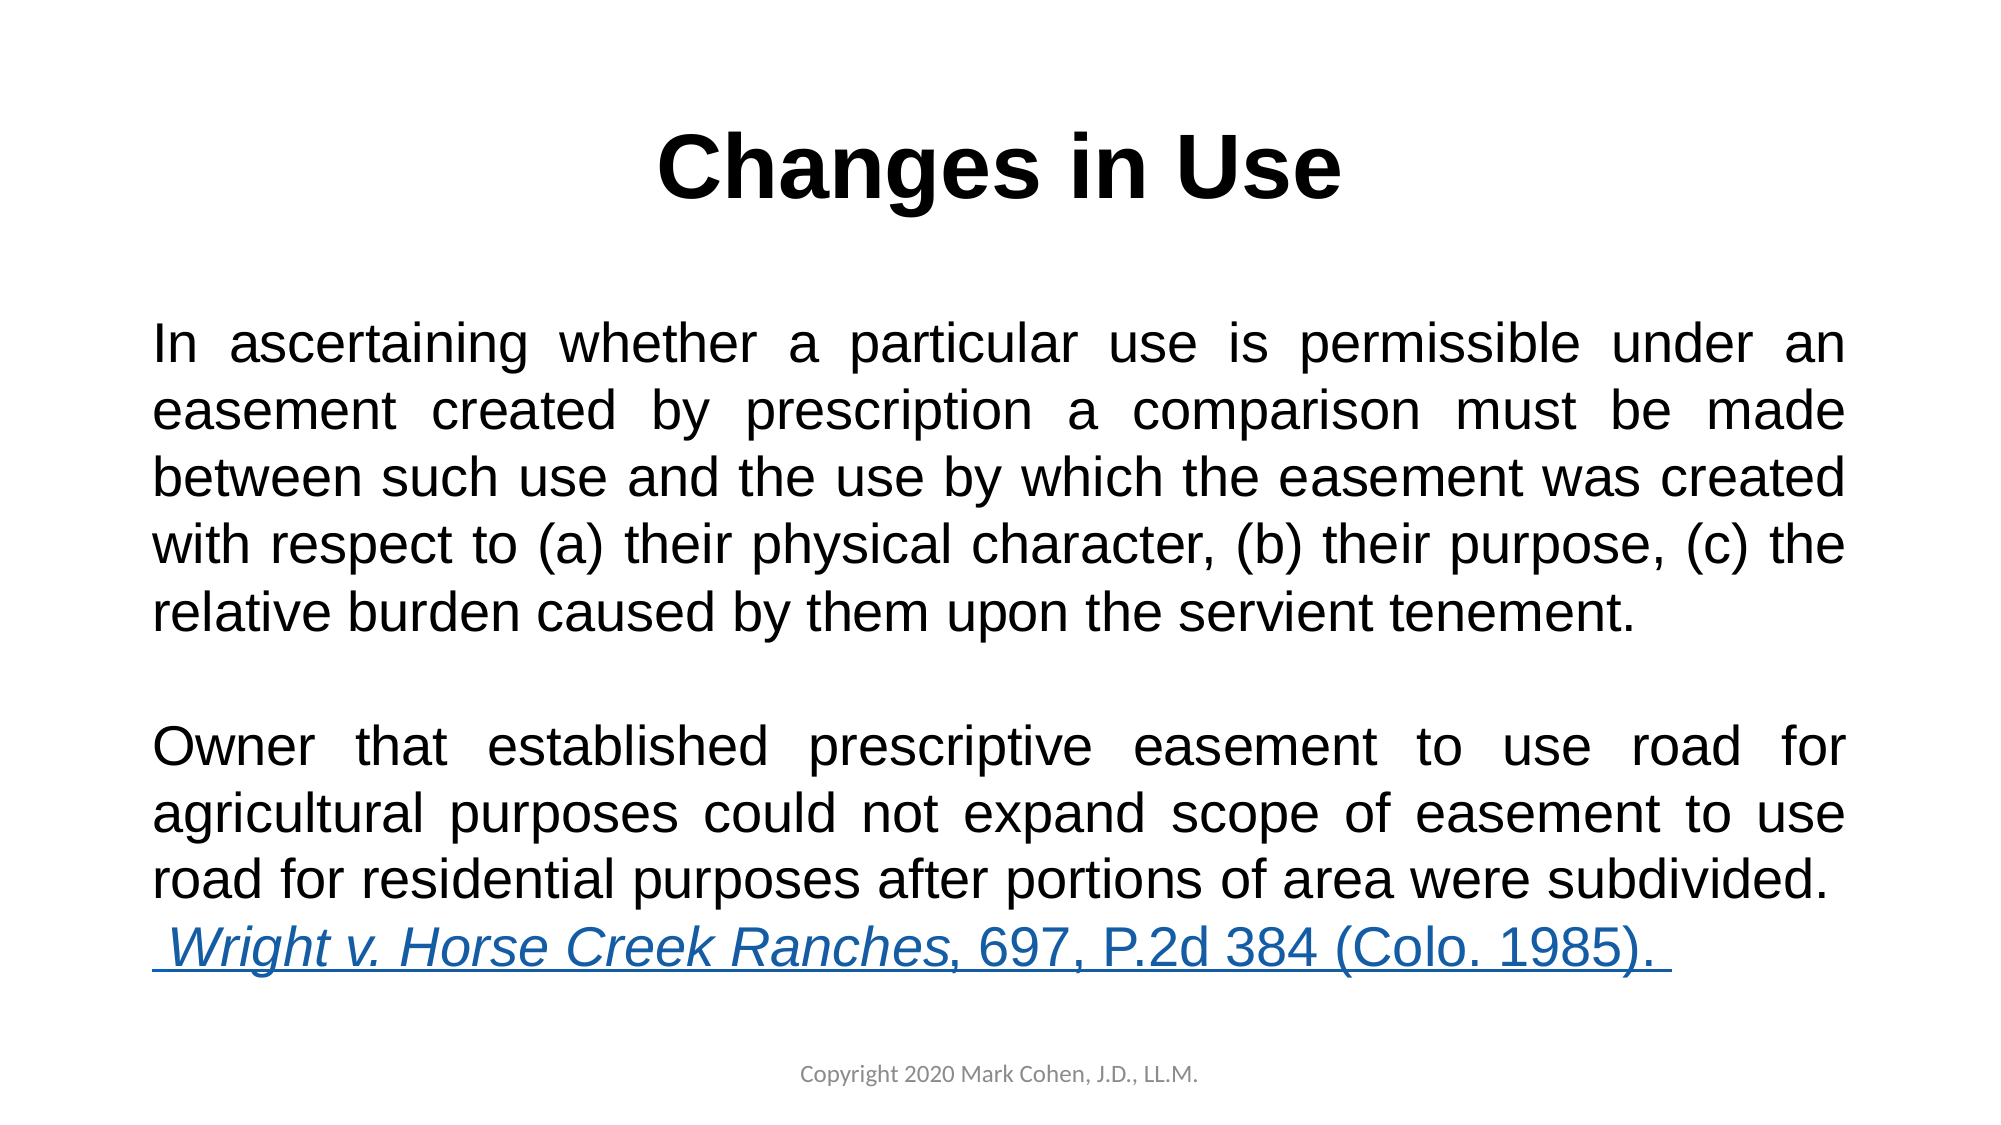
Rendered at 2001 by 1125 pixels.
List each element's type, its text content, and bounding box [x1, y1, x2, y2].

title Changes in Use [137, 59, 1863, 278]
list In ascertaining whether a particular use is permissible under an easement created by prescription a comparison must be made between such use and the use by which the easement was created with respect to (a) their physical character, (b) their purpose, (c) the relative burden caused by them upon the servient tenement. Owner that established prescriptive easement to use road for agricultural purposes could not expand scope of easement to use road for residential purposes after portions of area were subdivided. Wright v. Horse Creek Ranches, 697, P.2d 384 (Colo. 1985). [137, 299, 1863, 1014]
footer Copyright 2020 Mark Cohen, J.D., LL.M. [662, 1042, 1338, 1103]
